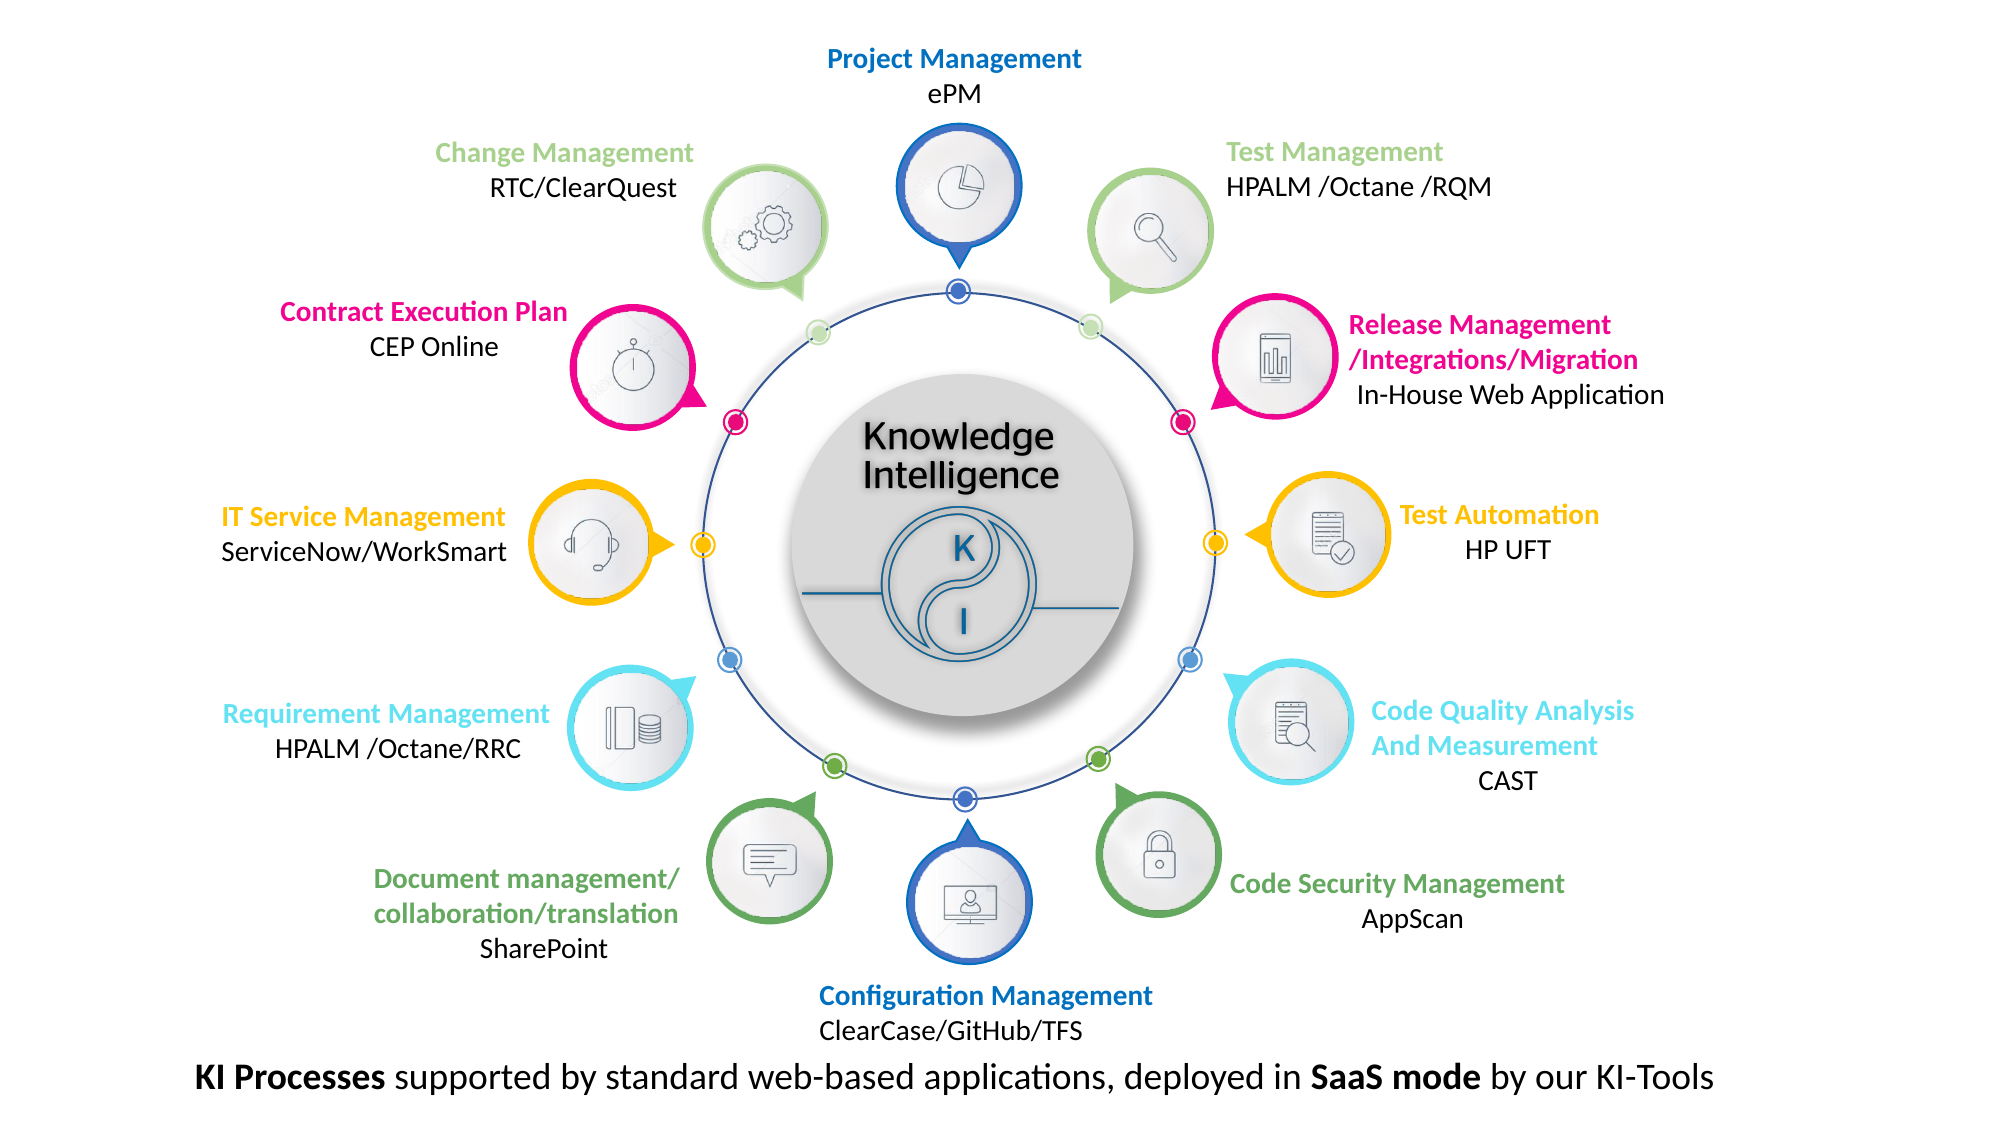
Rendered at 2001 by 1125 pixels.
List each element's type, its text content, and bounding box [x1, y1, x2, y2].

text_box [1244, 509, 1270, 559]
picture [904, 130, 1016, 243]
text_box Code Quality Analysis And Measurement CAST [1356, 683, 1660, 804]
picture [533, 488, 649, 599]
text_box Change Management RTC/ClearQuest [420, 125, 746, 211]
text_box [1109, 289, 1176, 305]
text_box Release Management /Integrations/Migration In-House Web Application [1334, 298, 1688, 418]
text_box [1016, 157, 1023, 214]
text_box [1026, 873, 1033, 931]
picture [709, 170, 822, 283]
text_box [702, 292, 1217, 801]
text_box Contract Execution Plan CEP Online [265, 284, 604, 370]
text_box [952, 786, 978, 813]
text_box [688, 676, 697, 697]
text_box [737, 163, 794, 170]
text_box [601, 784, 660, 792]
text_box [649, 516, 676, 569]
text_box [929, 122, 989, 130]
picture [1234, 666, 1349, 780]
picture [802, 402, 1119, 682]
picture [576, 310, 690, 425]
text_box [1216, 827, 1223, 882]
text_box [741, 918, 798, 925]
text_box [828, 836, 833, 886]
text_box [1386, 508, 1392, 561]
text_box Test Automation HP UFT [1386, 487, 1632, 573]
text_box [706, 836, 711, 886]
text_box [805, 319, 831, 346]
text_box [822, 198, 829, 255]
picture [1217, 299, 1333, 415]
text_box [945, 278, 972, 305]
text_box [558, 478, 624, 488]
text_box Code Security Management AppScan [1215, 856, 1611, 942]
text_box [702, 198, 709, 256]
text_box [906, 871, 914, 933]
text_box [688, 702, 694, 755]
text_box [1251, 415, 1300, 420]
text_box [1177, 646, 1203, 673]
text_box [528, 517, 533, 567]
text_box [566, 700, 573, 755]
text_box [1078, 313, 1104, 340]
text_box [1211, 331, 1217, 381]
text_box Requirement Management HPALM /Octane/RRC [208, 686, 573, 772]
picture [573, 672, 688, 784]
text_box [736, 283, 805, 302]
text_box [1301, 592, 1356, 598]
text_box [1170, 409, 1196, 436]
text_box [1115, 782, 1186, 797]
text_box [606, 425, 660, 431]
text_box [1129, 911, 1188, 918]
text_box [940, 818, 1000, 846]
text_box [738, 791, 816, 806]
text_box [690, 531, 716, 559]
text_box [1210, 393, 1217, 410]
text_box [606, 304, 660, 310]
text_box [1265, 780, 1317, 786]
text_box Document management/ collaboration/translation SharePoint [359, 852, 729, 972]
text_box [1085, 745, 1111, 773]
text_box Test Management HPALM /Octane /RQM [1211, 125, 1515, 210]
text_box [1087, 202, 1094, 260]
text_box [1095, 827, 1102, 883]
text_box [1301, 471, 1355, 477]
text_box [822, 752, 848, 780]
text_box [1349, 696, 1355, 748]
picture [711, 806, 828, 918]
text_box Project Management ePM [791, 32, 1119, 117]
text_box [942, 959, 997, 966]
text_box [895, 154, 904, 218]
text_box [1122, 167, 1179, 174]
text_box [1248, 293, 1302, 299]
text_box [1222, 673, 1234, 749]
text_box [690, 340, 707, 408]
text_box [569, 339, 576, 396]
text_box KI Processes supported by standard web-based applications, deployed in SaaS mode by our KI-Tools [180, 1044, 1896, 1105]
text_box [1261, 658, 1322, 666]
text_box [1209, 206, 1215, 256]
text_box Configuration Management ClearCase/GitHub/TFS [804, 968, 1256, 1044]
text_box [1202, 529, 1229, 556]
picture [1102, 797, 1216, 911]
text_box [563, 599, 620, 606]
text_box IT Service Management ServiceNow/WorkSmart [206, 490, 533, 575]
text_box [932, 243, 986, 270]
text_box [722, 409, 749, 436]
text_box [600, 664, 660, 672]
picture [1094, 174, 1209, 289]
text_box [1333, 330, 1339, 383]
text_box [717, 646, 743, 674]
picture [914, 846, 1026, 959]
picture [1270, 477, 1386, 592]
